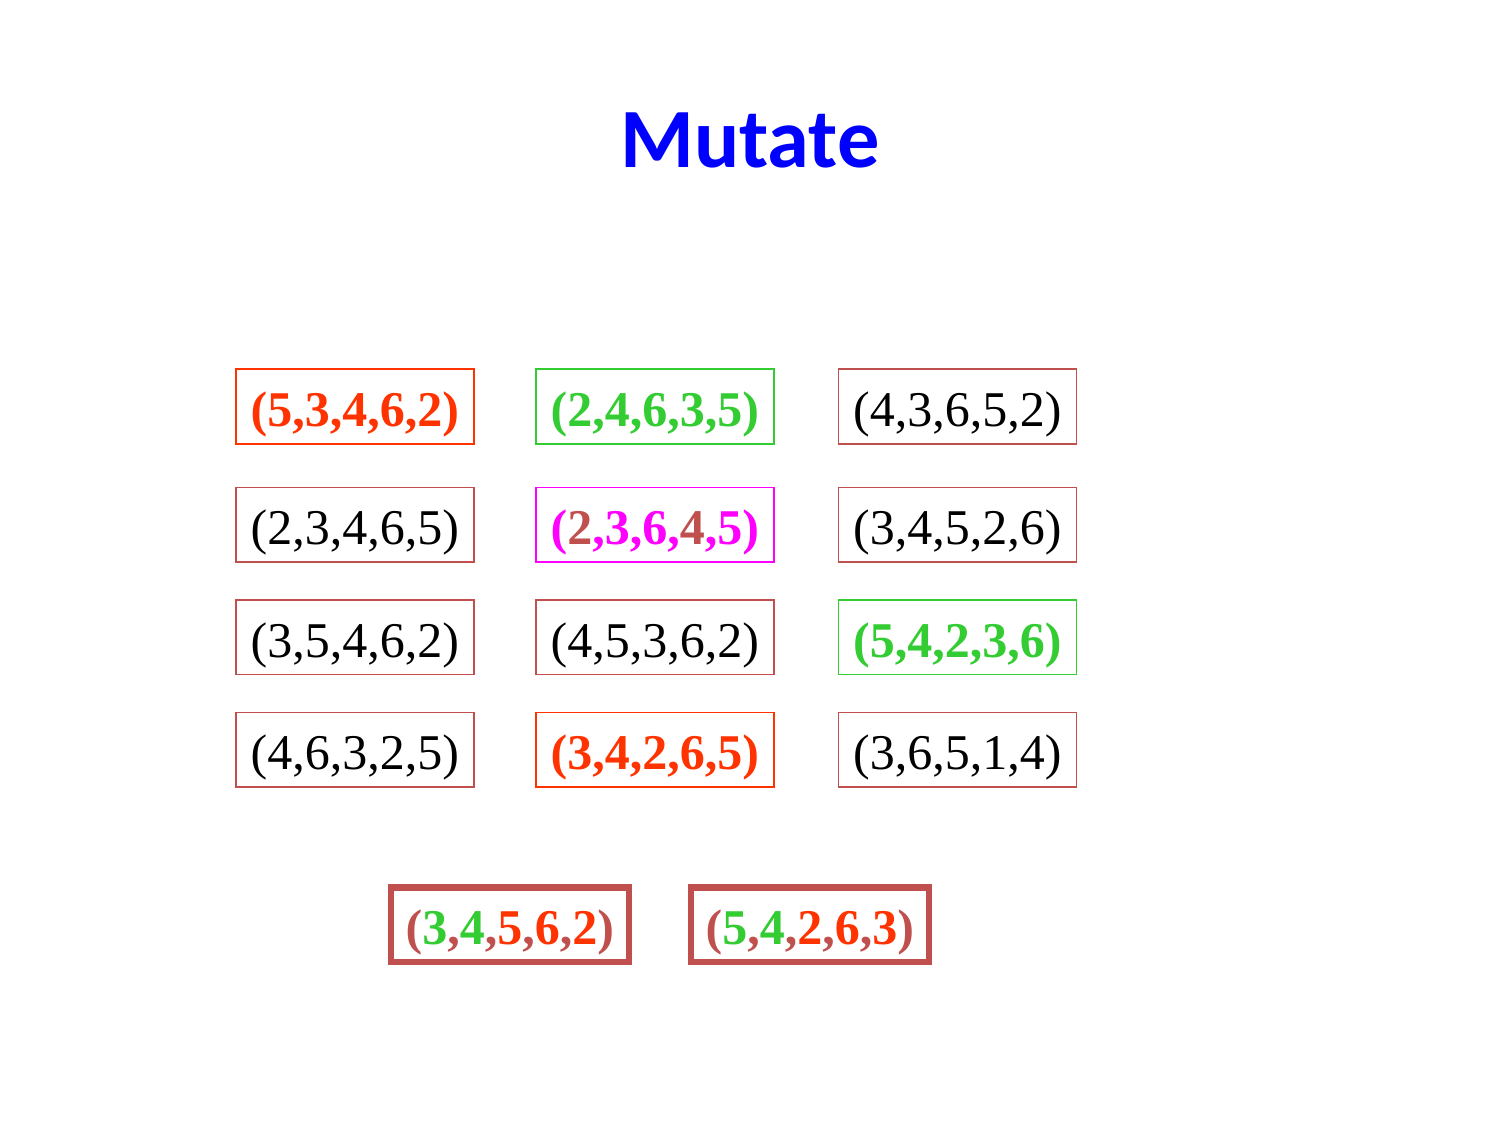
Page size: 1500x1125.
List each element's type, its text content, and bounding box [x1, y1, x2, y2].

text_box (4,5,3,6,2) [535, 599, 775, 675]
text_box (2,4,6,3,5) [535, 369, 775, 444]
text_box (5,4,2,6,3) [690, 887, 929, 963]
text_box (2,3,4,6,5) [235, 487, 475, 563]
text_box (4,3,6,5,2) [838, 369, 1077, 444]
text_box (3,6,5,1,4) [838, 712, 1077, 788]
text_box (3,4,5,2,6) [838, 487, 1077, 563]
text_box (3,5,4,6,2) [235, 599, 475, 675]
text_box (3,4,2,6,5) [535, 712, 775, 788]
text_box (5,3,4,6,2) [235, 369, 475, 444]
text_box (2,3,6,4,5) [535, 487, 775, 563]
text_box (4,6,3,2,5) [235, 712, 475, 788]
text_box (5,4,2,3,6) [838, 599, 1077, 675]
text_box (3,4,5,6,2) [390, 887, 629, 963]
title Mutate [75, 75, 1425, 193]
